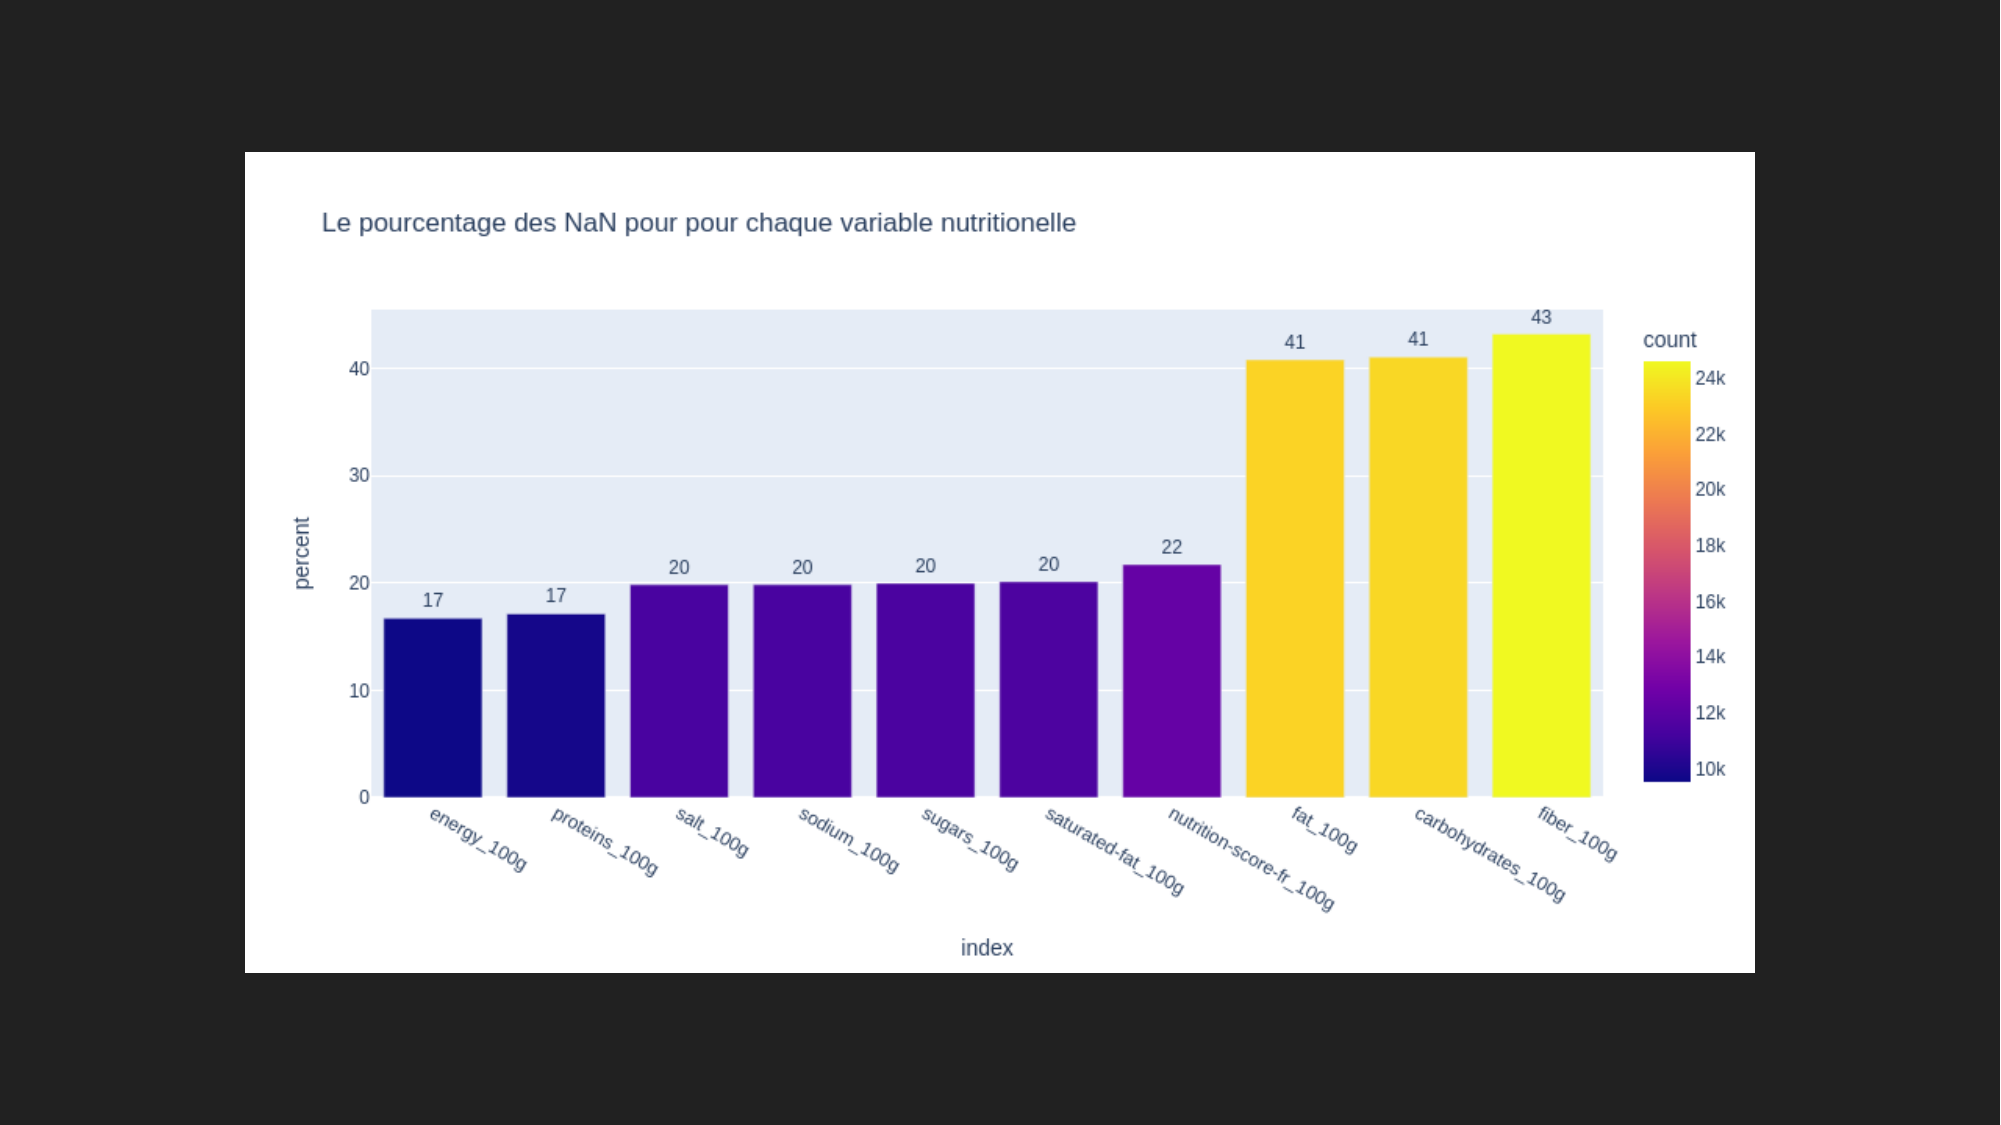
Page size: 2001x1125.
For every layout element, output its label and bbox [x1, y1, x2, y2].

picture [245, 152, 1755, 973]
